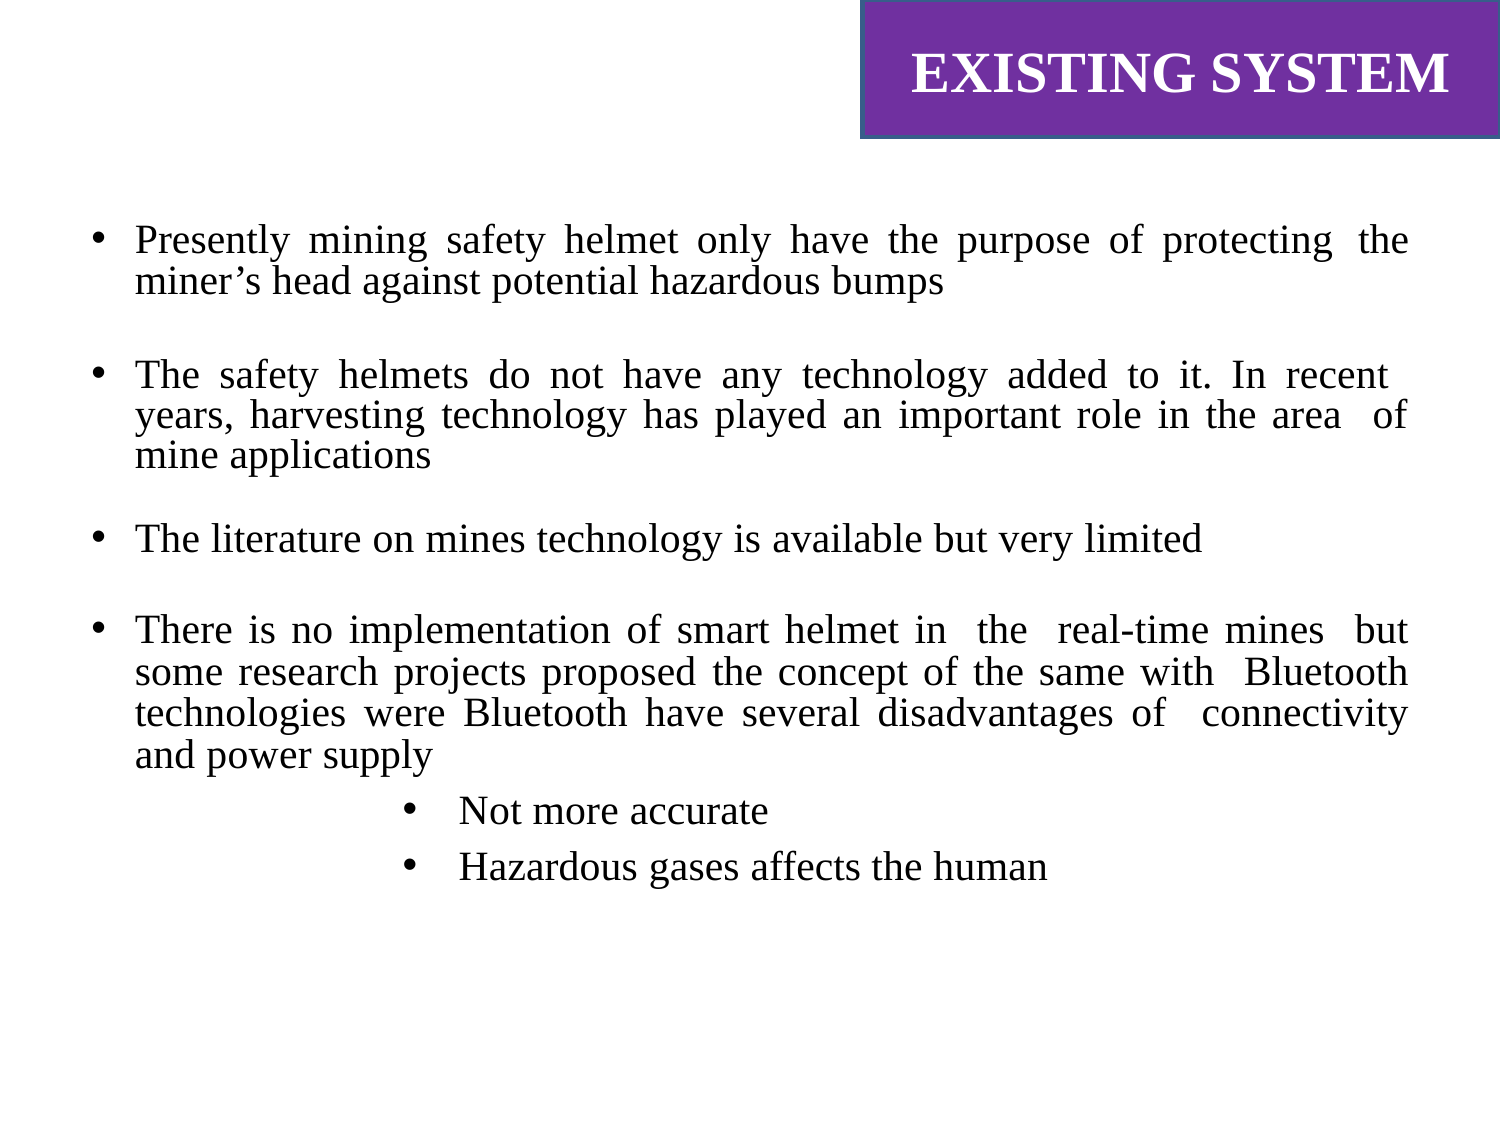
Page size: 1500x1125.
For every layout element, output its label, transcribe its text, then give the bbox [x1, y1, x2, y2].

text_box EXISTING SYSTEM [862, 0, 1500, 138]
list Presently mining safety helmet only have the purpose of protecting the miner’s head against potential hazardous bumps The safety helmets do not have any technology added to it. In recent years, harvesting technology has played an important role in the area of mine applications The literature on mines technology is available but very limited There is no implementation of smart helmet in the real-time mines but some research projects proposed the concept of the same with Bluetooth technologies were Bluetooth have several disadvantages of connectivity and power supply Not more accurate Hazardous gases affects the human [75, 212, 1425, 1005]
